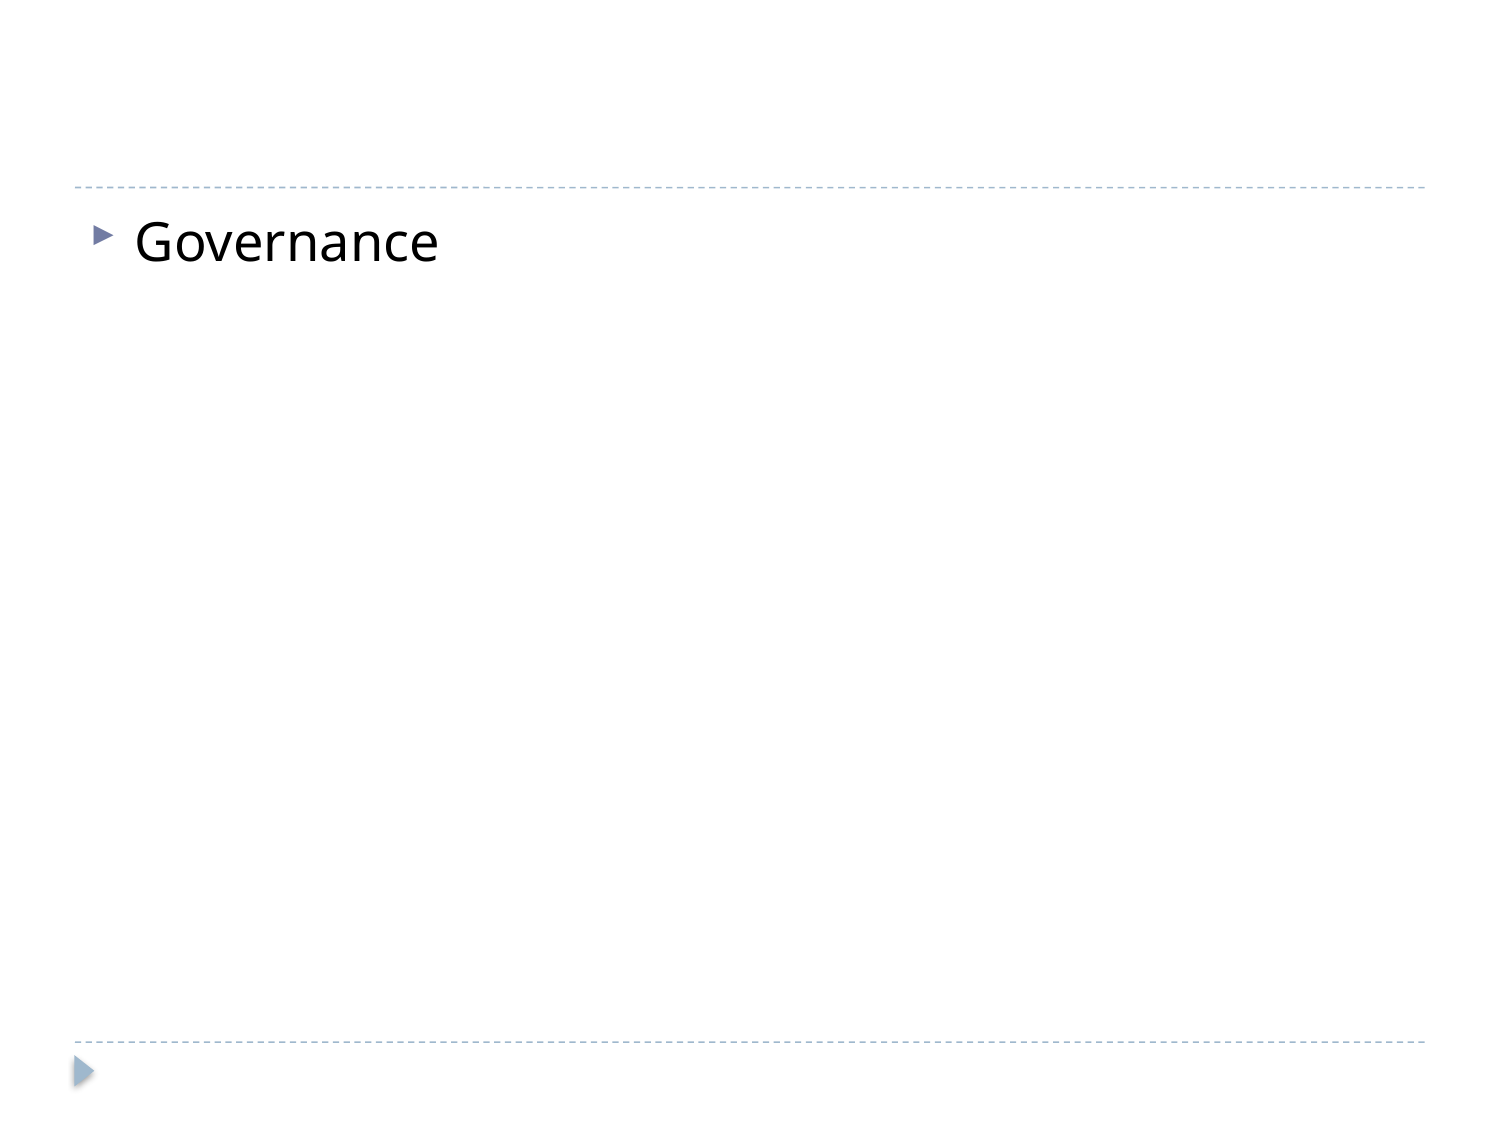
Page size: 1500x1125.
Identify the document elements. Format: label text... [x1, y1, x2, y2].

list Governance [74, 199, 1426, 1011]
